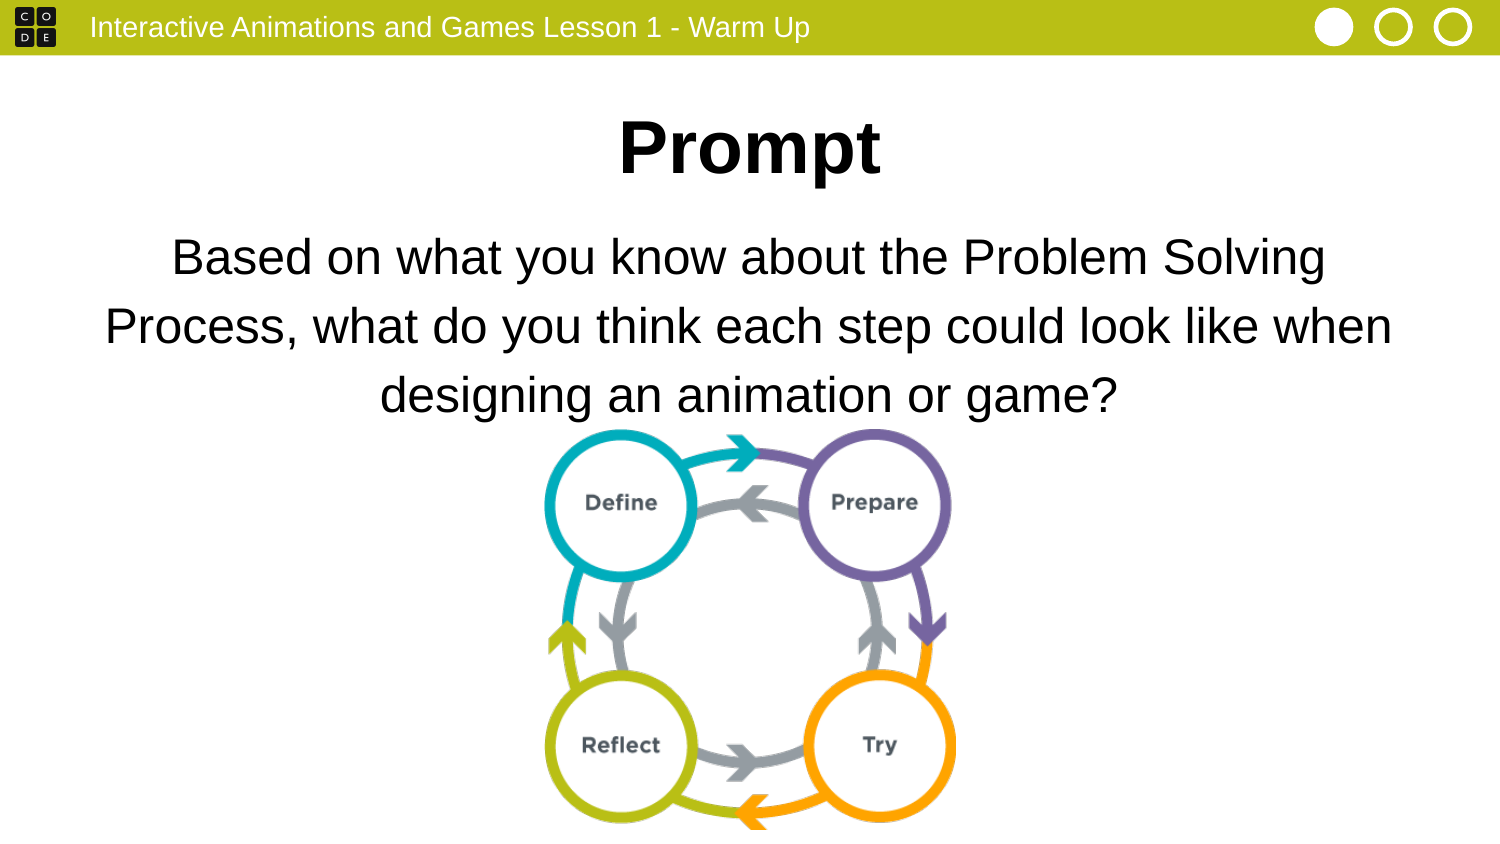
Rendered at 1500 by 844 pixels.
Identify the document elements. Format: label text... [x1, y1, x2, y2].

picture [544, 428, 956, 831]
text_box Interactive Animations and Games Lesson 1 - Warm Up [74, 0, 1004, 53]
picture [15, 7, 56, 47]
title Prompt [109, 87, 1391, 200]
list Based on what you know about the Problem Solving Process, what do you think each step could look like when designing an animation or game? [74, 200, 1424, 651]
